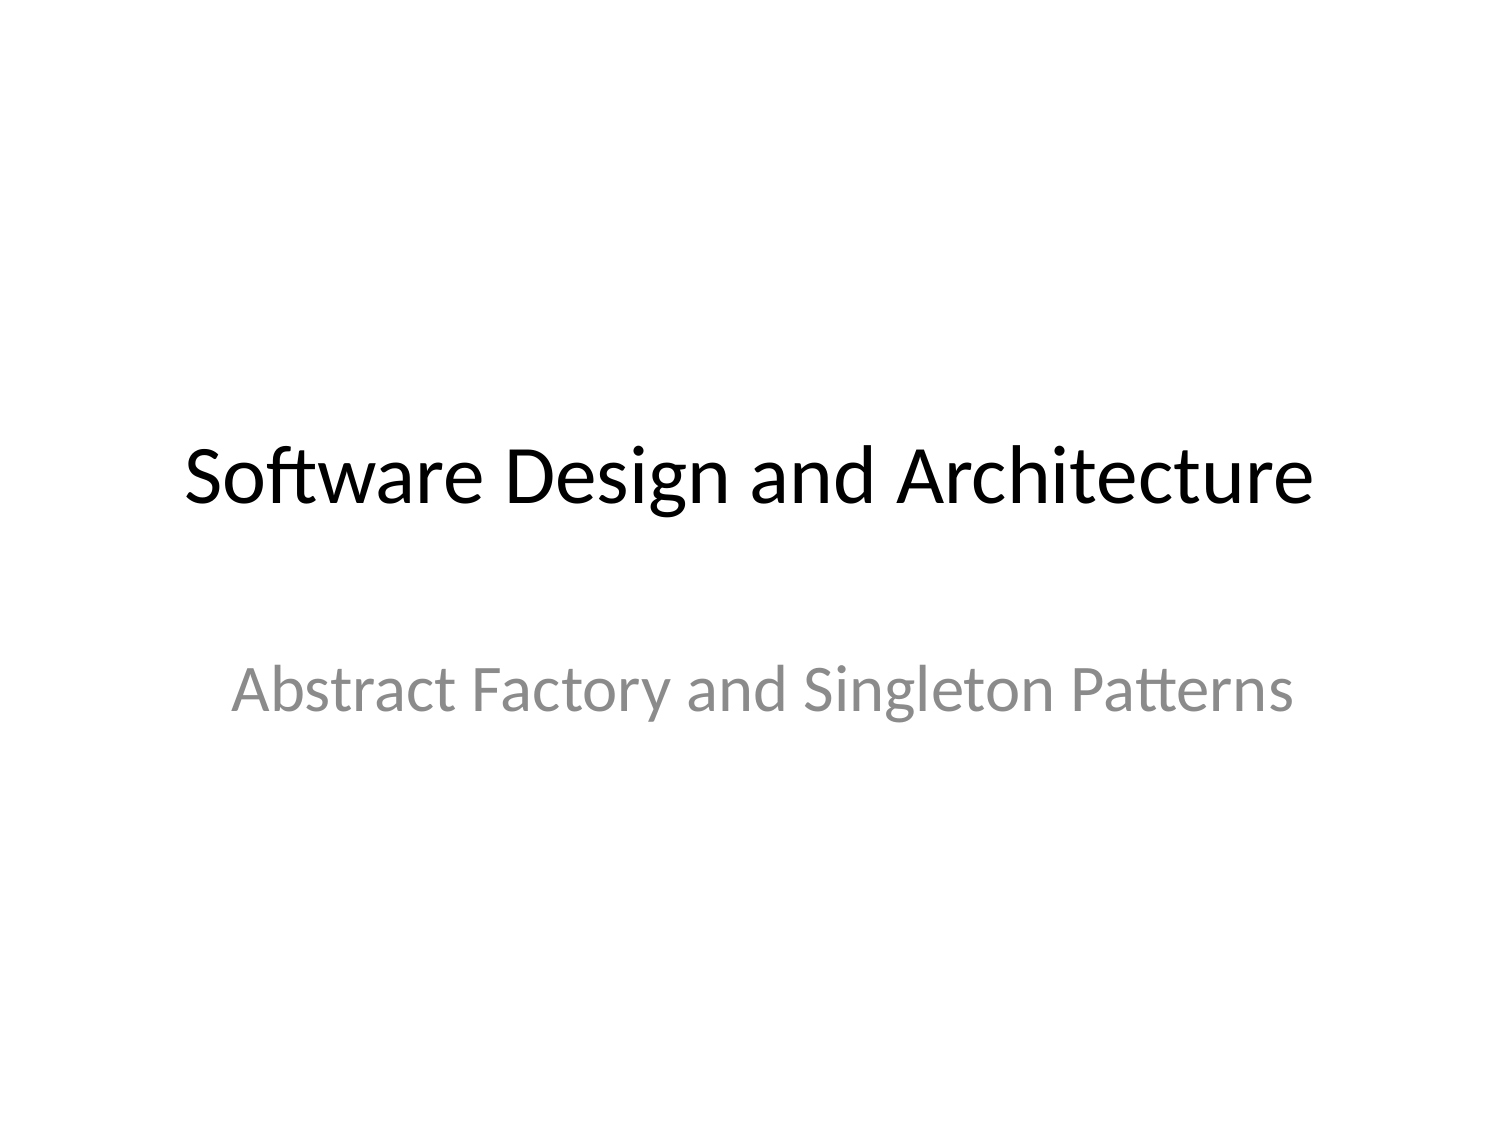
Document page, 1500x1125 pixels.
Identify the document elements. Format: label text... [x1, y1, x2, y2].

title Software Design and Architecture [112, 349, 1388, 591]
subtitle Abstract Factory and Singleton Patterns [183, 637, 1329, 925]
